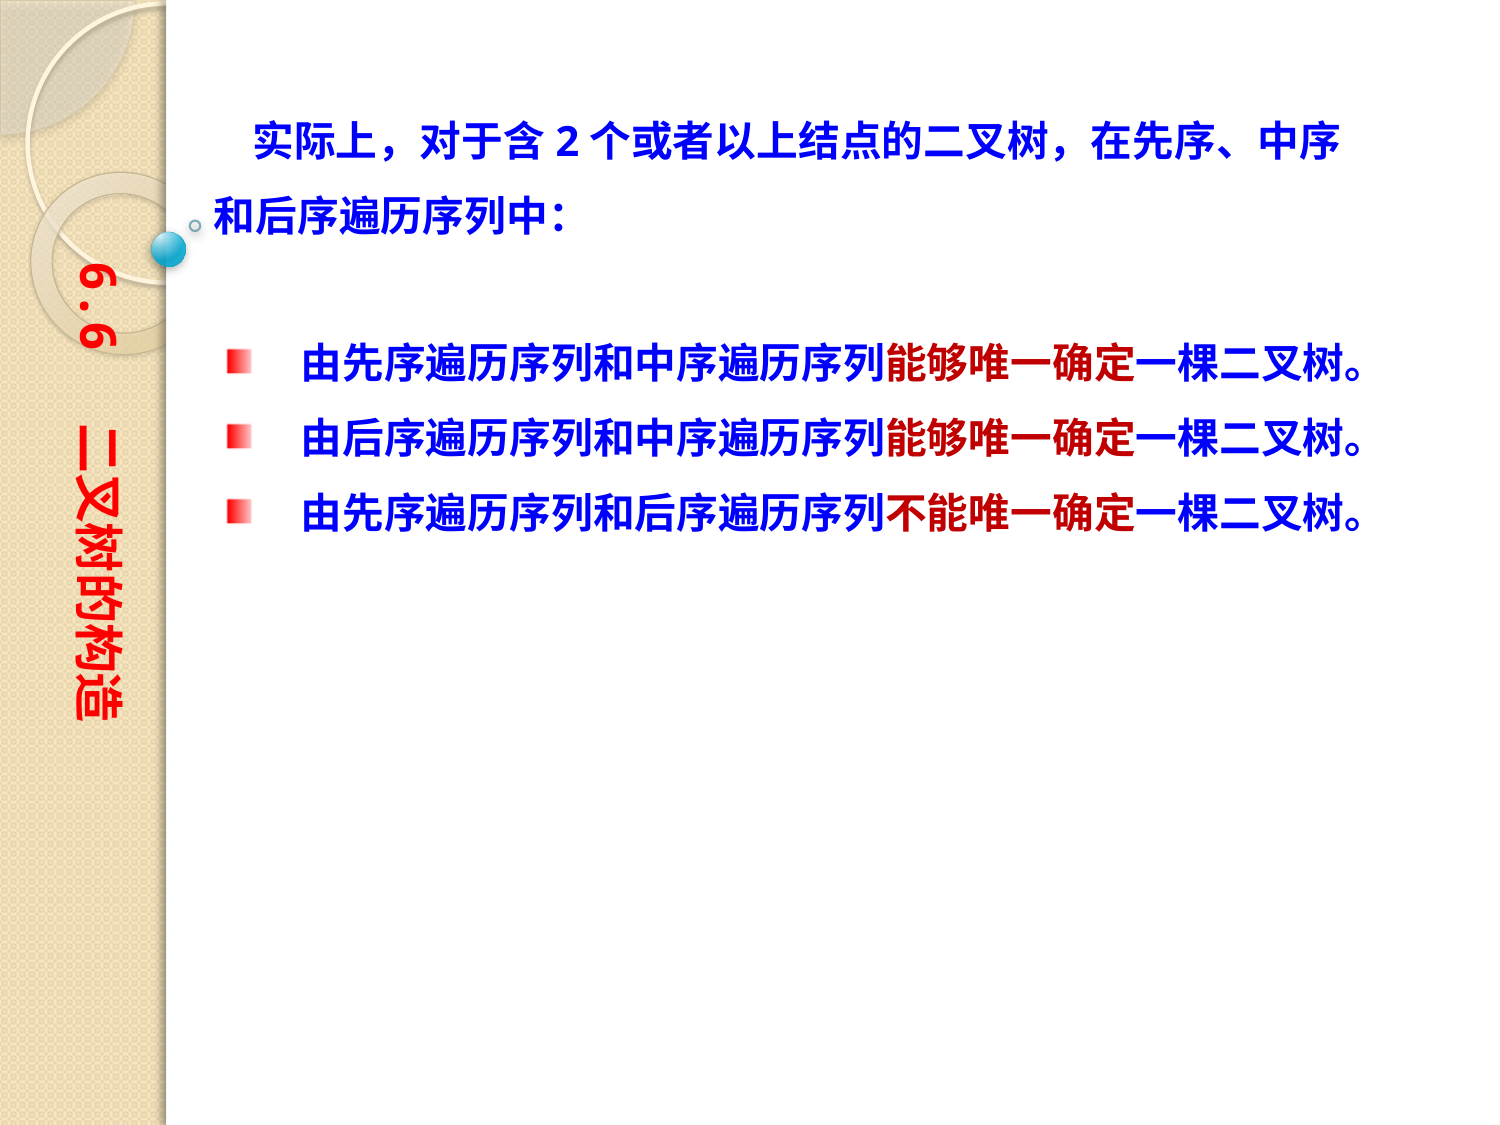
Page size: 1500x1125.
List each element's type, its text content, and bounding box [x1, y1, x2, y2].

picture [225, 422, 255, 452]
picture [225, 347, 255, 377]
text_box 实际上，对于含2个或者以上结点的二叉树，在先序、中序和后序遍历序列中： [199, 81, 1393, 247]
text_box 6.6 二叉树的构造 [46, 246, 138, 739]
text_box 由先序遍历序列和中序遍历序列能够唯一确定一棵二叉树。 由后序遍历序列和中序遍历序列能够唯一确定一棵二叉树。 由先序遍历序列和后序遍历序列不能唯一确定一棵二叉树。 [210, 304, 1471, 545]
picture [225, 497, 255, 527]
